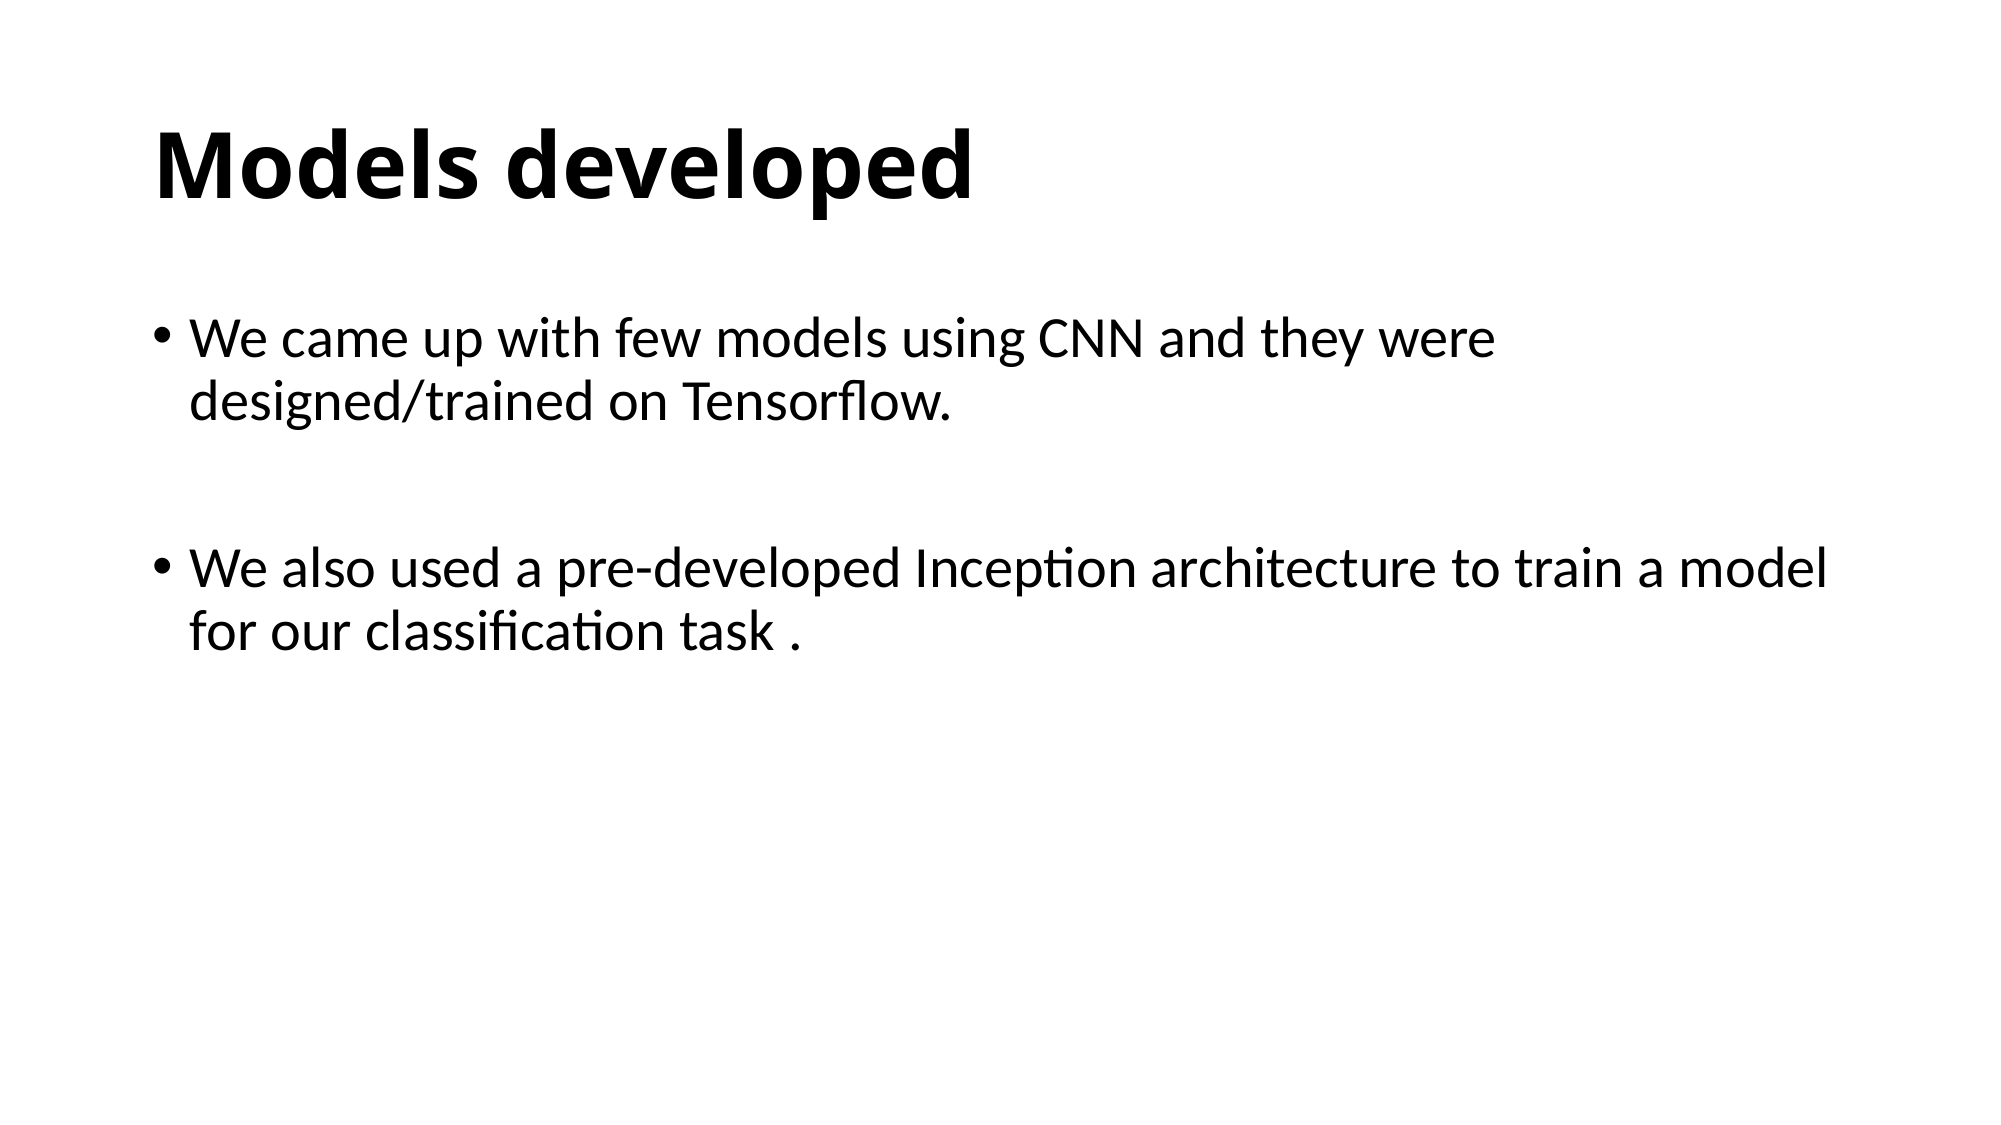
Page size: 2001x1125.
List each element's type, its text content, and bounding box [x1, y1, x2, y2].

title Models developed [137, 59, 1863, 278]
list We came up with few models using CNN and they were designed/trained on Tensorflow. We also used a pre-developed Inception architecture to train a model for our classification task . [137, 299, 1863, 1014]
